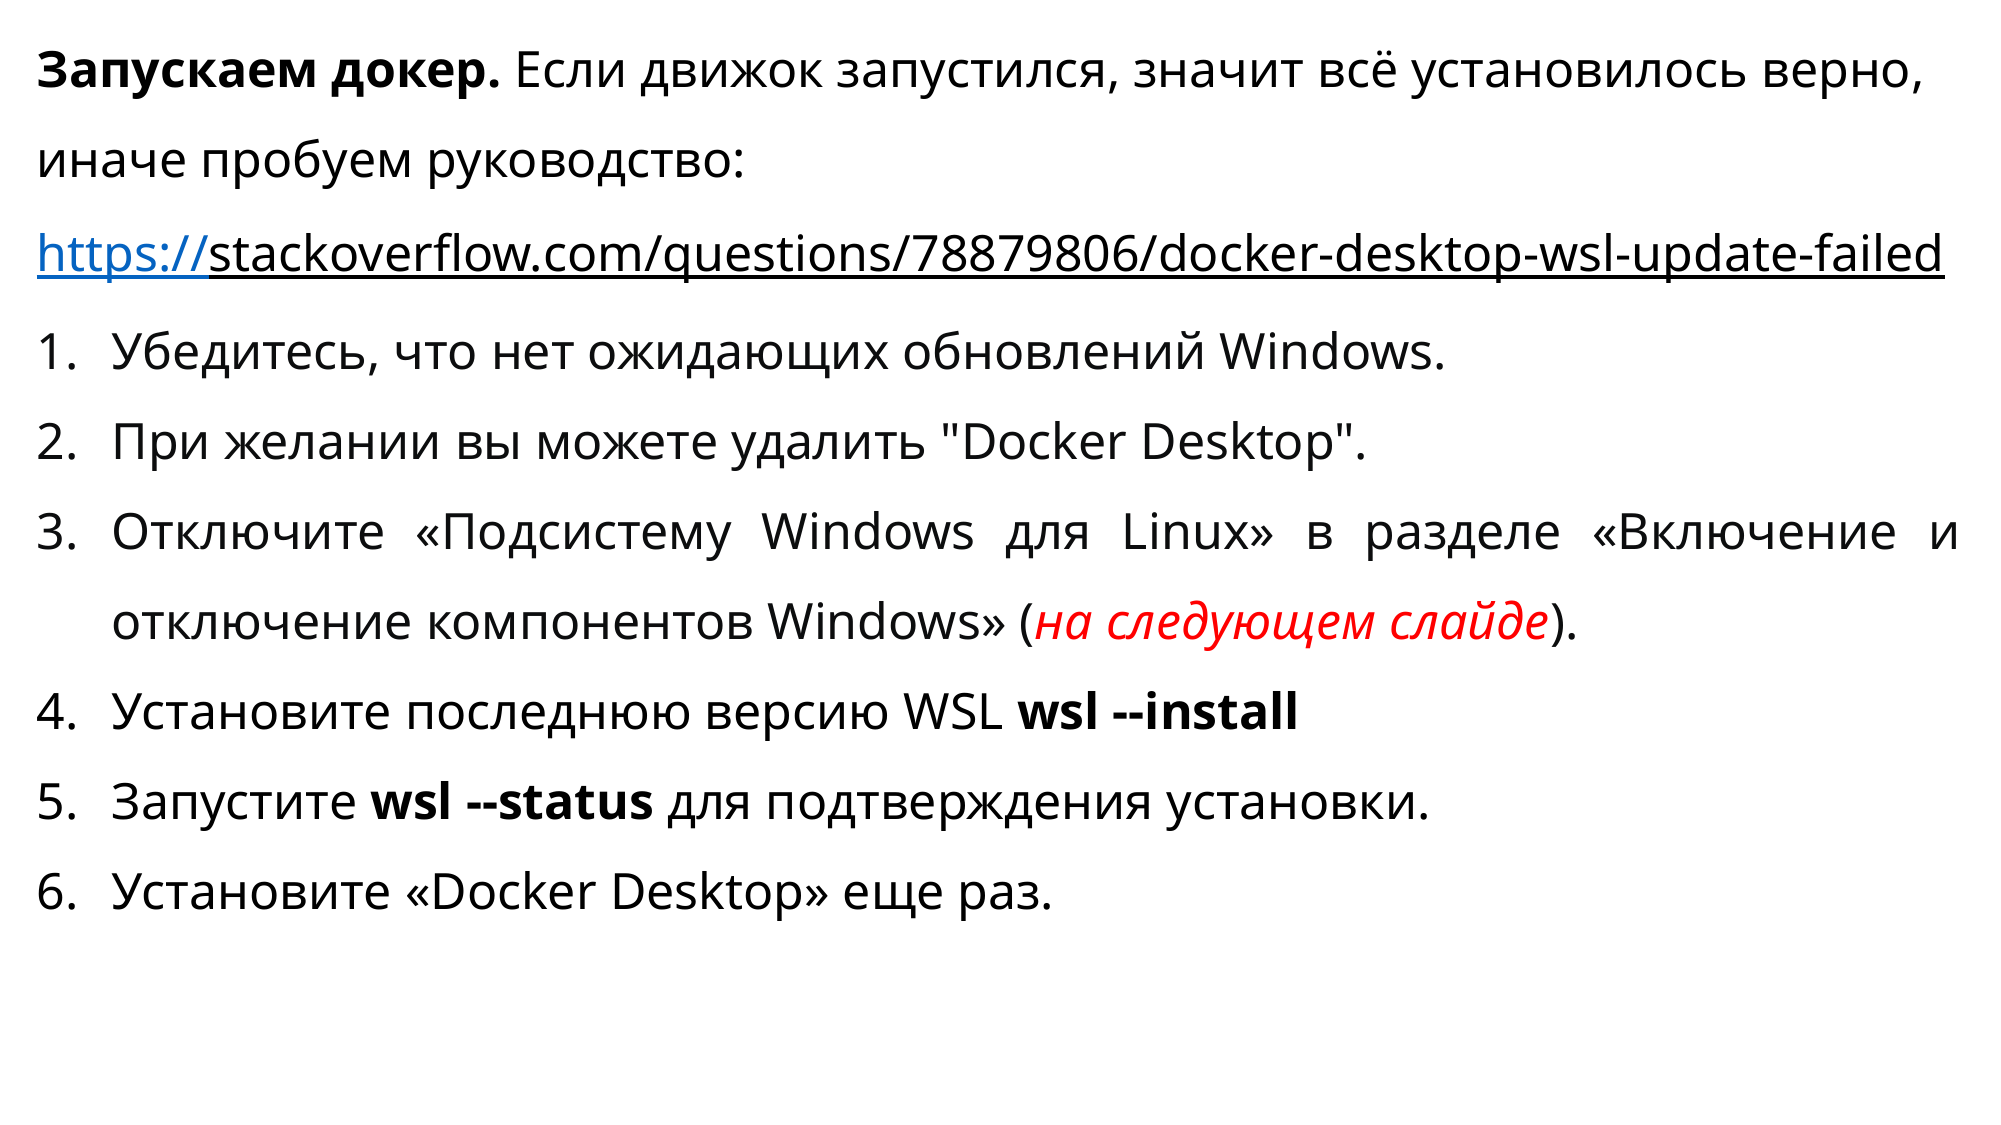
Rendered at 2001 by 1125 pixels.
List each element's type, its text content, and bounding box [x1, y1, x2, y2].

text_box Запускаем докер. Если движок запустился, значит всё установилось верно, иначе пробуем руководство: https://stackoverflow.com/questions/78879806/docker-desktop-wsl-update-failed Убедитесь, что нет ожидающих обновлений Windows. При желании вы можете удалить "Docker Desktop". Отключите «Подсистему Windows для Linux» в разделе «Включение и отключение компонентов Windows» (на следующем слайде). Установите последнюю версию WSL wsl --install Запустите wsl --status для подтверждения установки. Установите «Docker Desktop» еще раз. [21, 0, 1977, 928]
